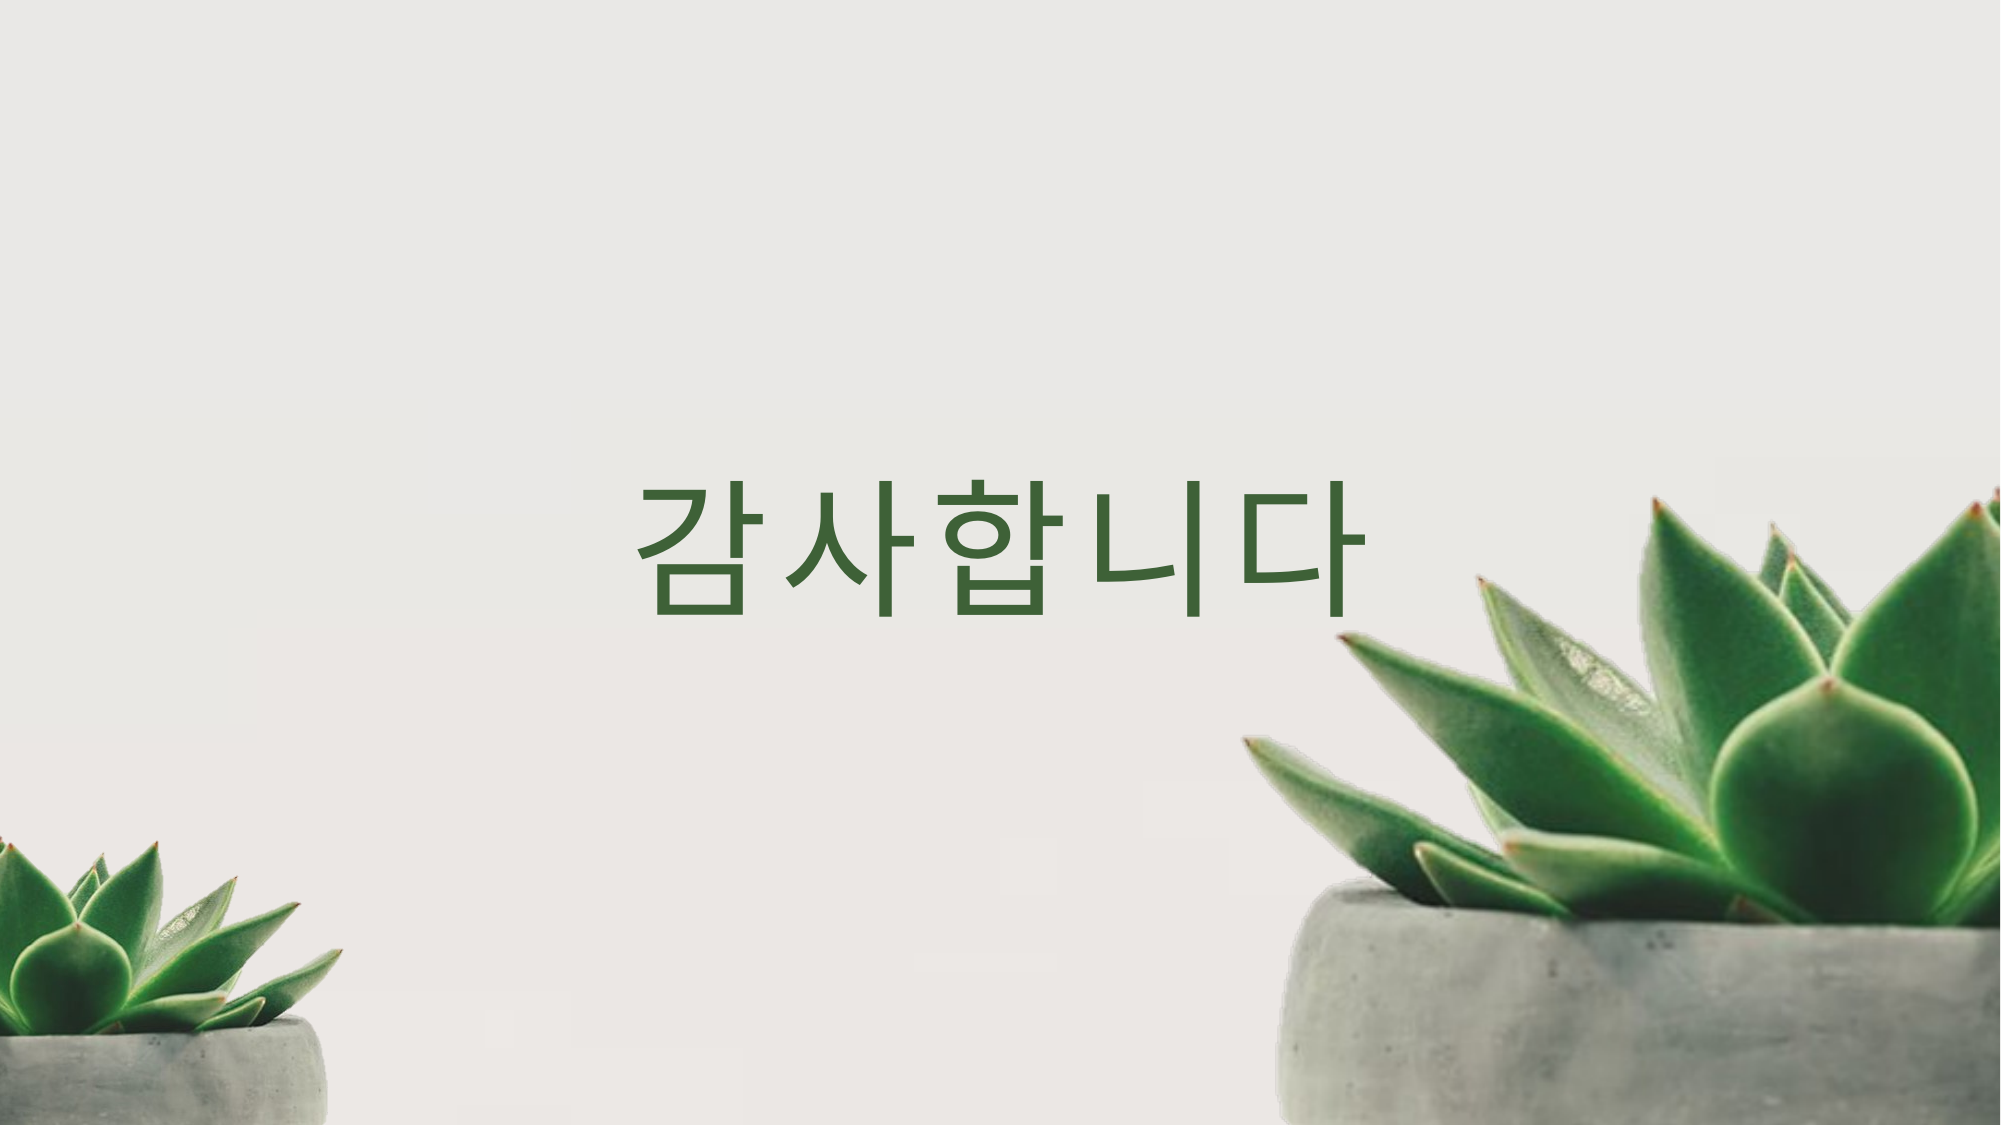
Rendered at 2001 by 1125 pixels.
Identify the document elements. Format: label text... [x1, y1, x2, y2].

picture [0, 0, 2001, 1125]
title 감사합니다 [288, 447, 1712, 678]
